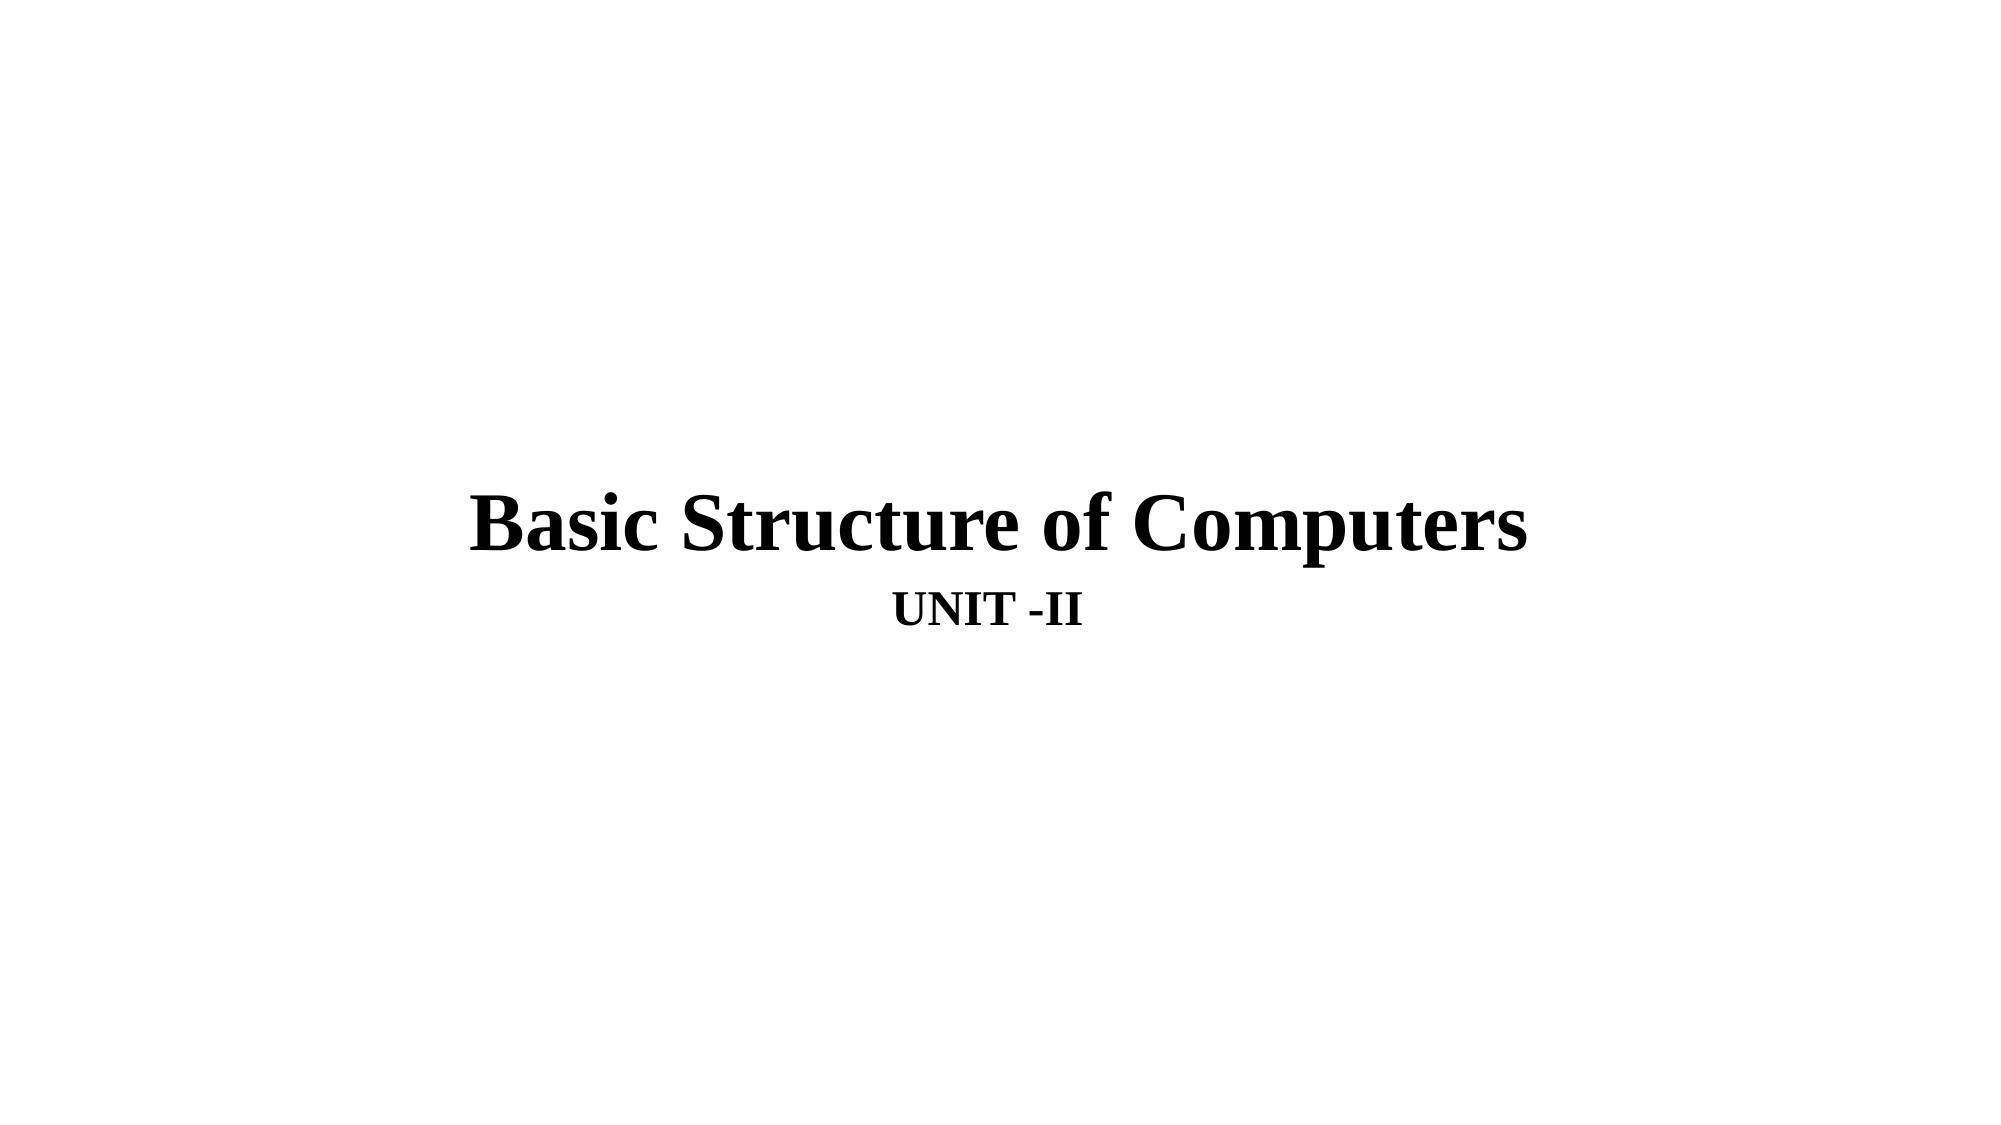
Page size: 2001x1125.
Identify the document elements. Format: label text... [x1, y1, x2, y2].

subtitle UNIT -II [462, 576, 1513, 838]
title Basic Structure of Computers [249, 184, 1750, 576]
